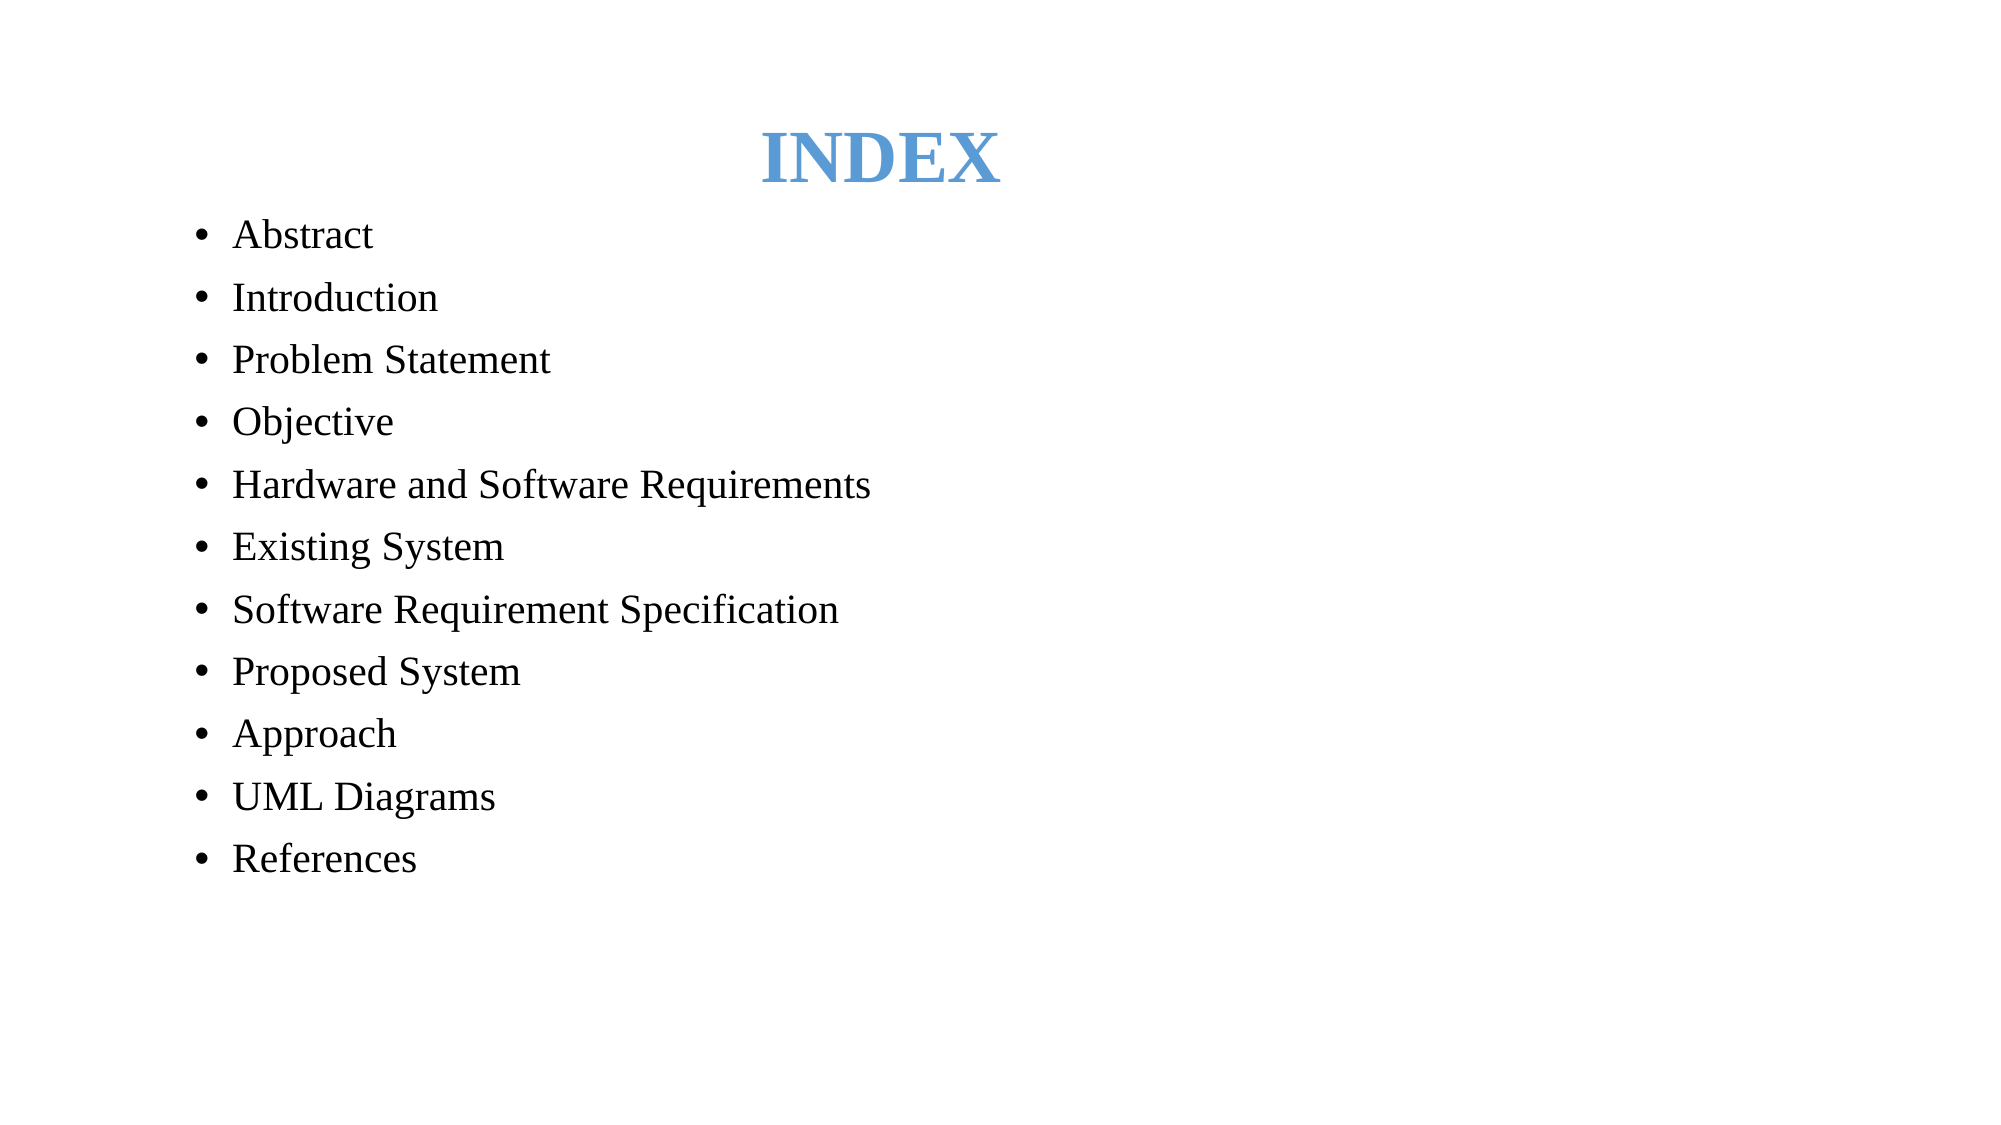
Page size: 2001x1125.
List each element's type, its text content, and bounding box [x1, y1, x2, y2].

list Abstract Introduction Problem Statement Objective Hardware and Software Requirements Existing System Software Requirement Specification Proposed System Approach UML Diagrams References [179, 207, 1054, 994]
title INDEX [305, 50, 1458, 269]
